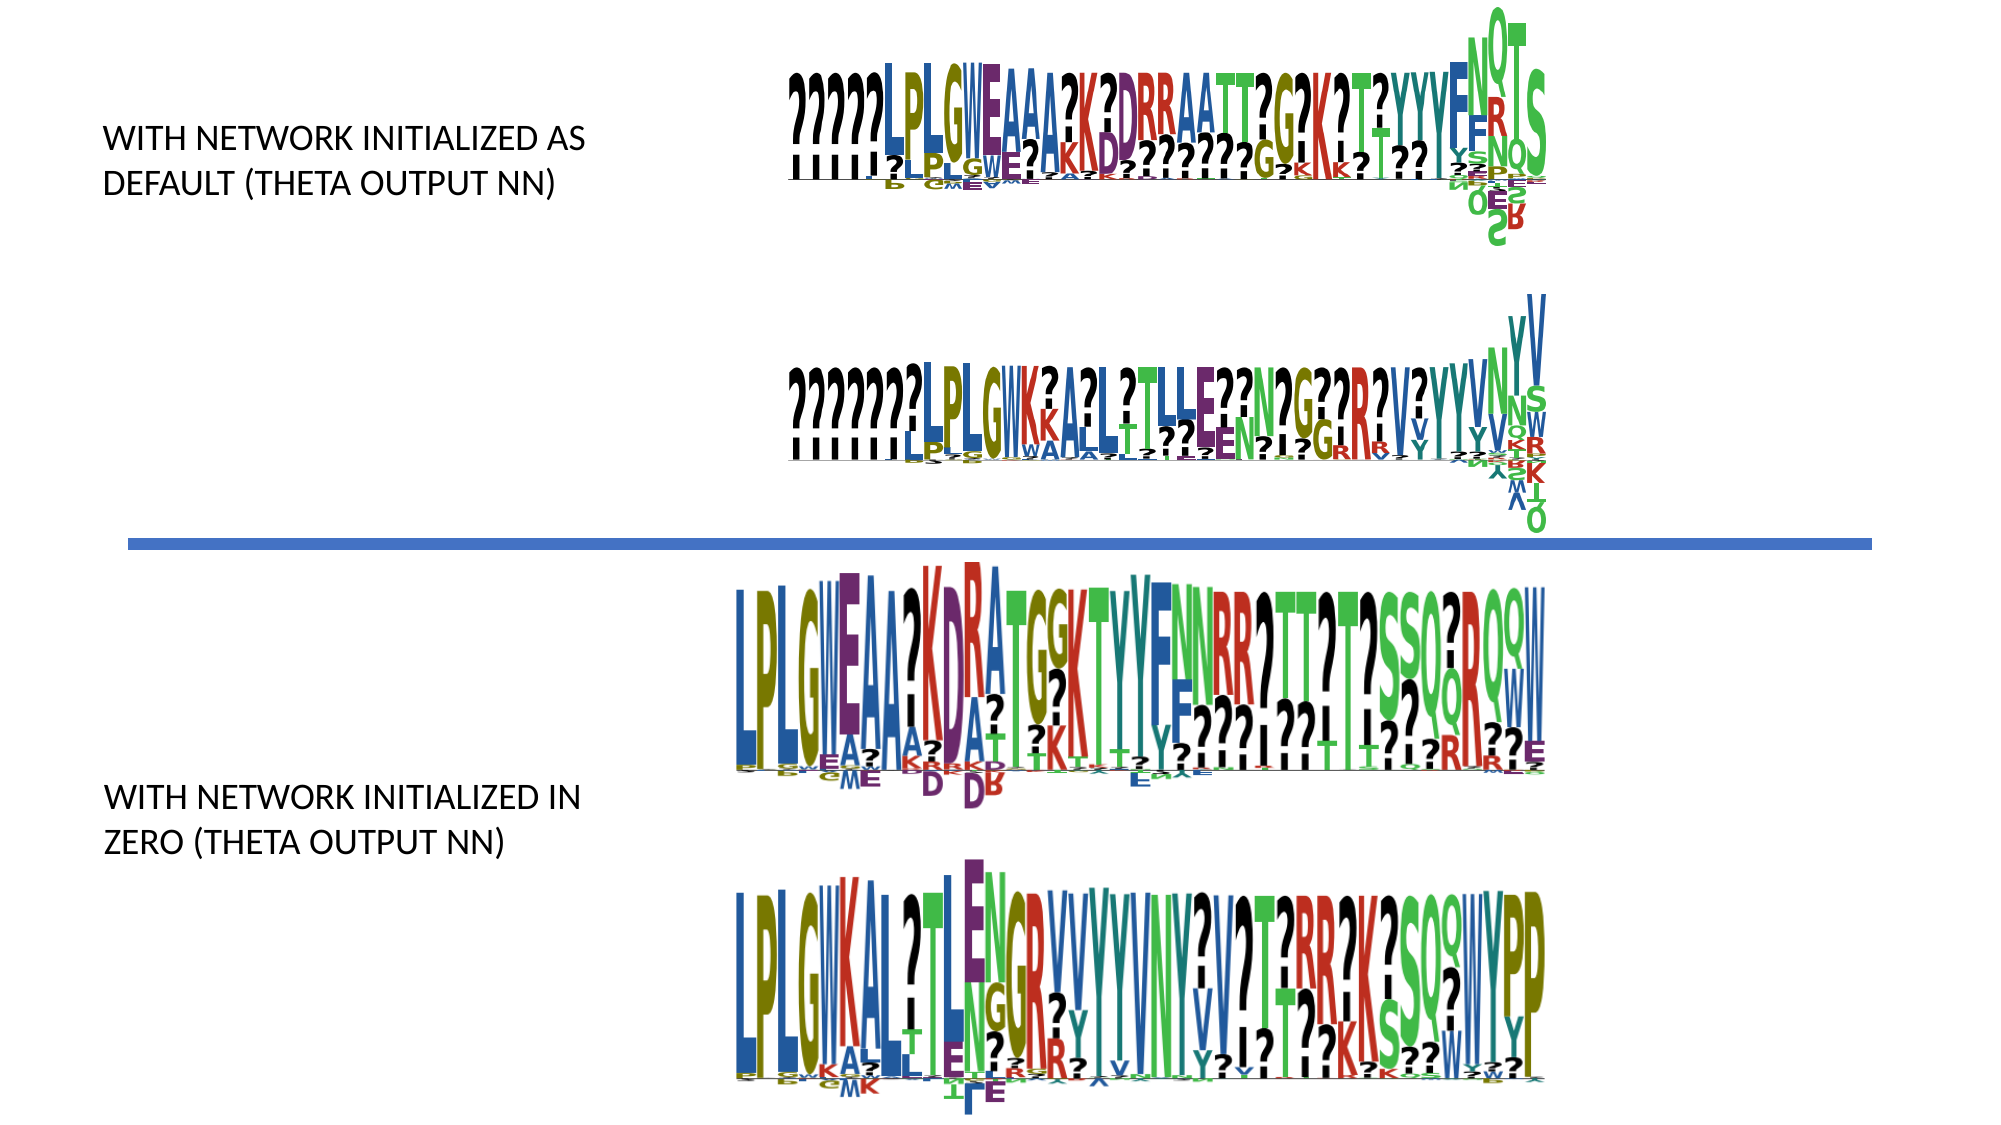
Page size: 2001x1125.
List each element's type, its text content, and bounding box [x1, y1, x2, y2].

picture [778, 0, 1555, 542]
text_box WITH NETWORK INITIALIZED IN ZERO (THETA OUTPUT NN) [88, 764, 633, 870]
picture [726, 562, 1554, 1125]
text_box WITH NETWORK INITIALIZED AS DEFAULT (THETA OUTPUT NN) [87, 105, 632, 211]
